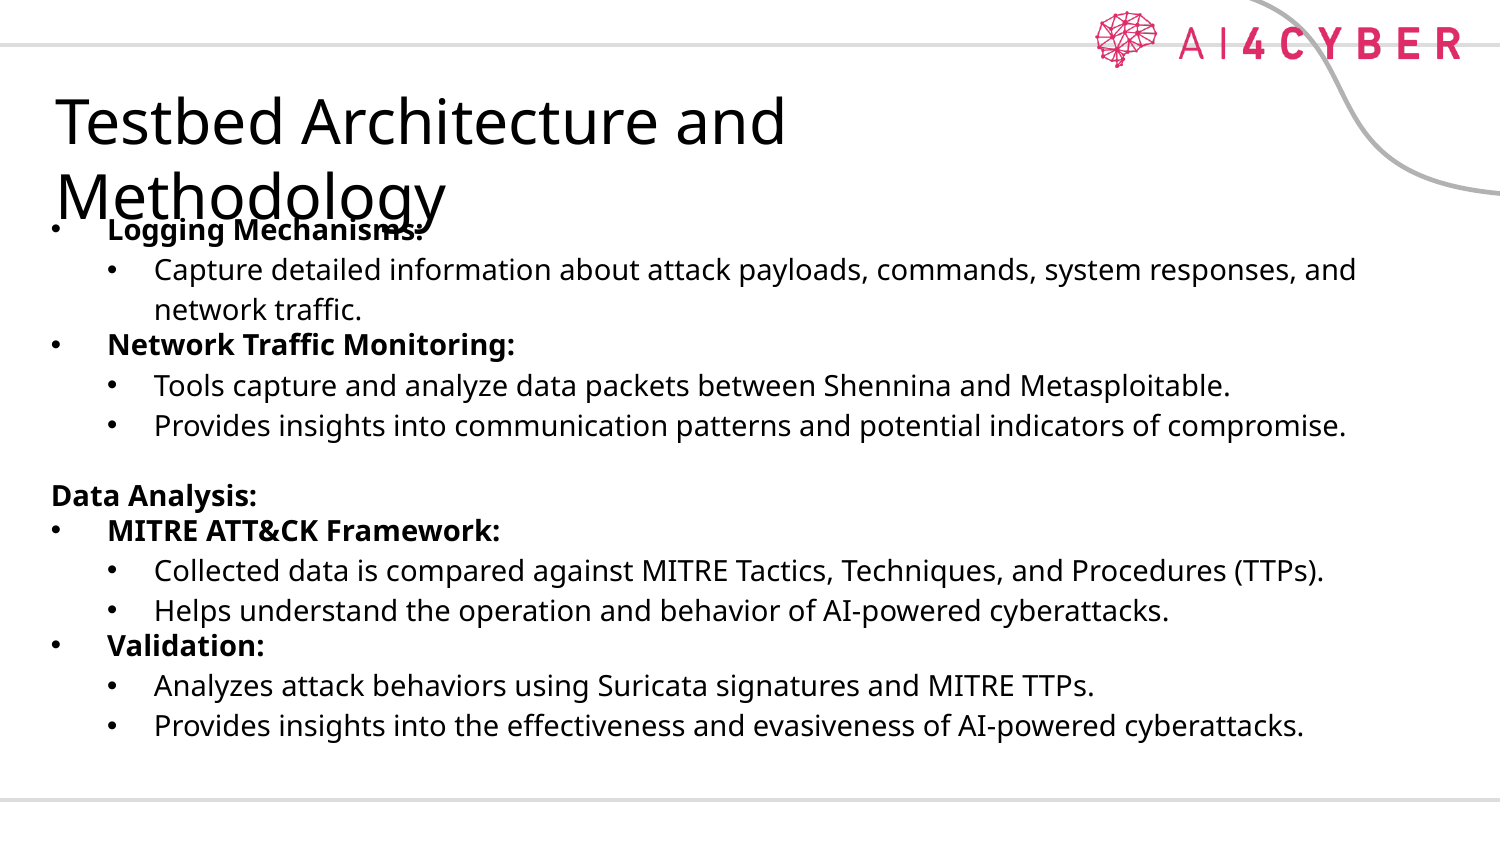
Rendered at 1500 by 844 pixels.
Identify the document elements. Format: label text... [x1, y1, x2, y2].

title Testbed Architecture and Methodology [40, 67, 1180, 162]
picture [1095, 11, 1460, 68]
text_box Logging Mechanisms: Capture detailed information about attack payloads, commands, system responses, and network traffic. Network Traffic Monitoring: Tools capture and analyze data packets between Shennina and Metasploitable. Provides insights into communication patterns and potential indicators of compromise. Data Analysis: MITRE ATT&CK Framework: Collected data is compared against MITRE Tactics, Techniques, and Procedures (TTPs). Helps understand the operation and behavior of AI-powered cyberattacks. Validation: Analyzes attack behaviors using Suricata signatures and MITRE TTPs. Provides insights into the effectiveness and evasiveness of AI-powered cyberattacks. [17, 203, 1430, 820]
